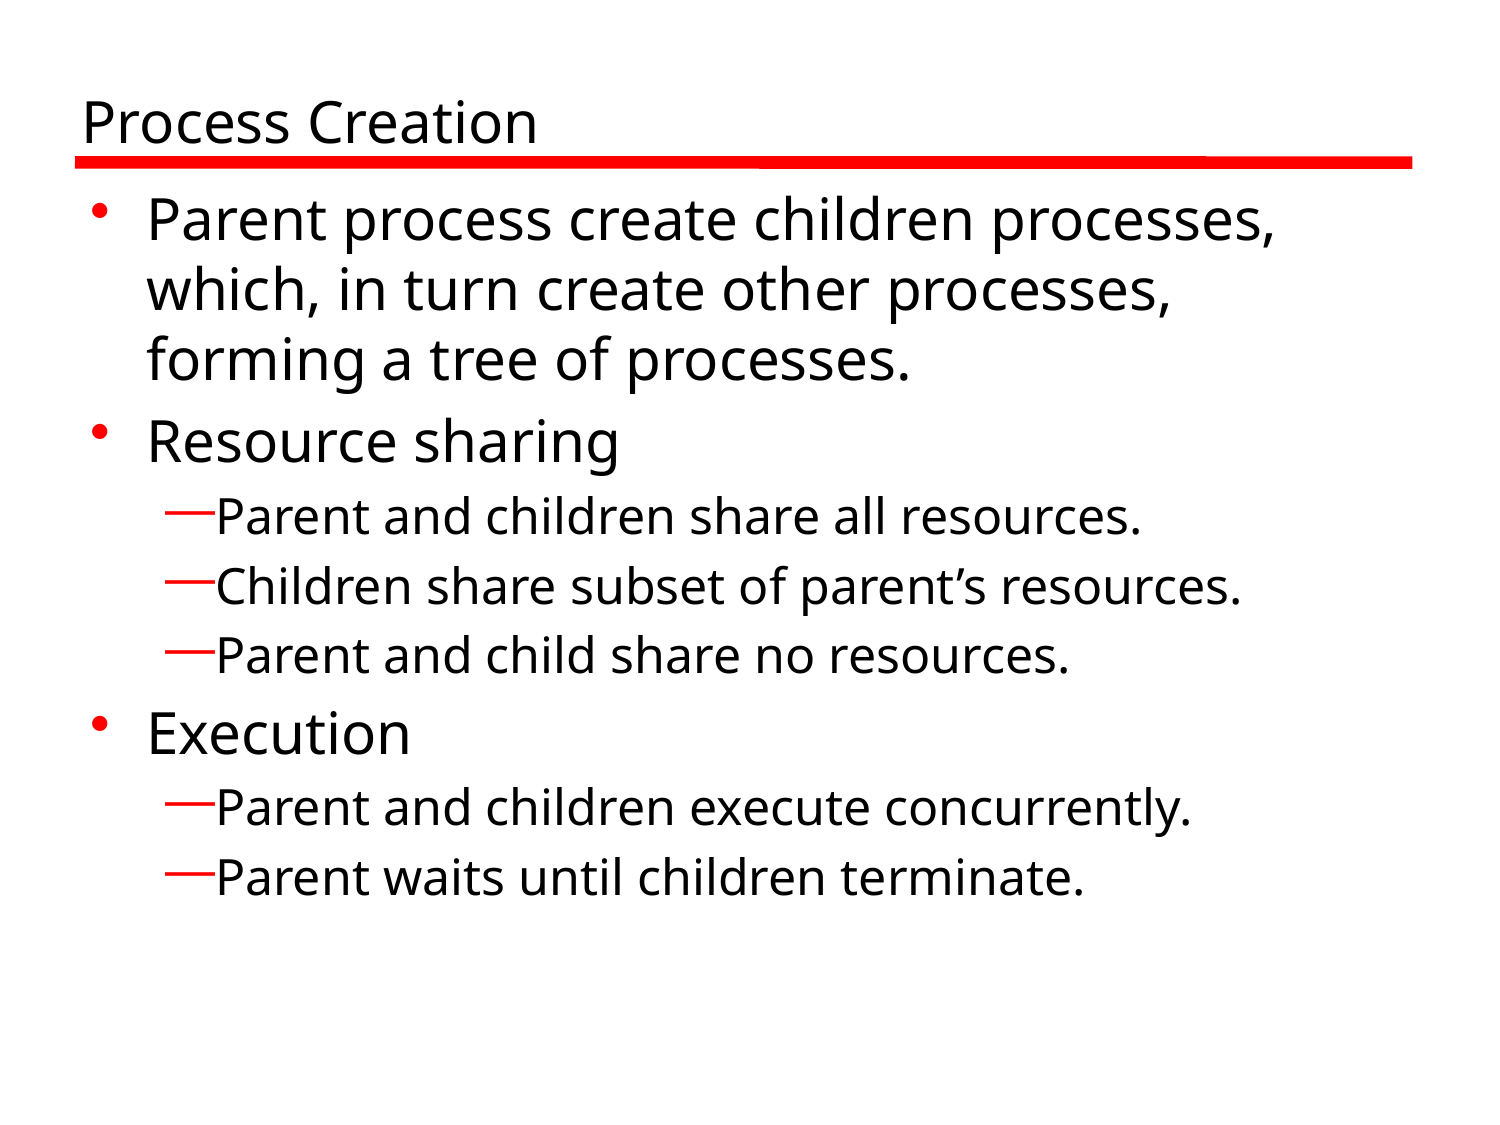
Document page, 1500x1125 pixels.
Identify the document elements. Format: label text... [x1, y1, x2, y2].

list Parent process create children processes, which, in turn create other processes, forming a tree of processes. Resource sharing Parent and children share all resources. Children share subset of parent’s resources. Parent and child share no resources. Execution Parent and children execute concurrently. Parent waits until children terminate. [74, 174, 1417, 1101]
title Process Creation [66, 24, 1413, 163]
